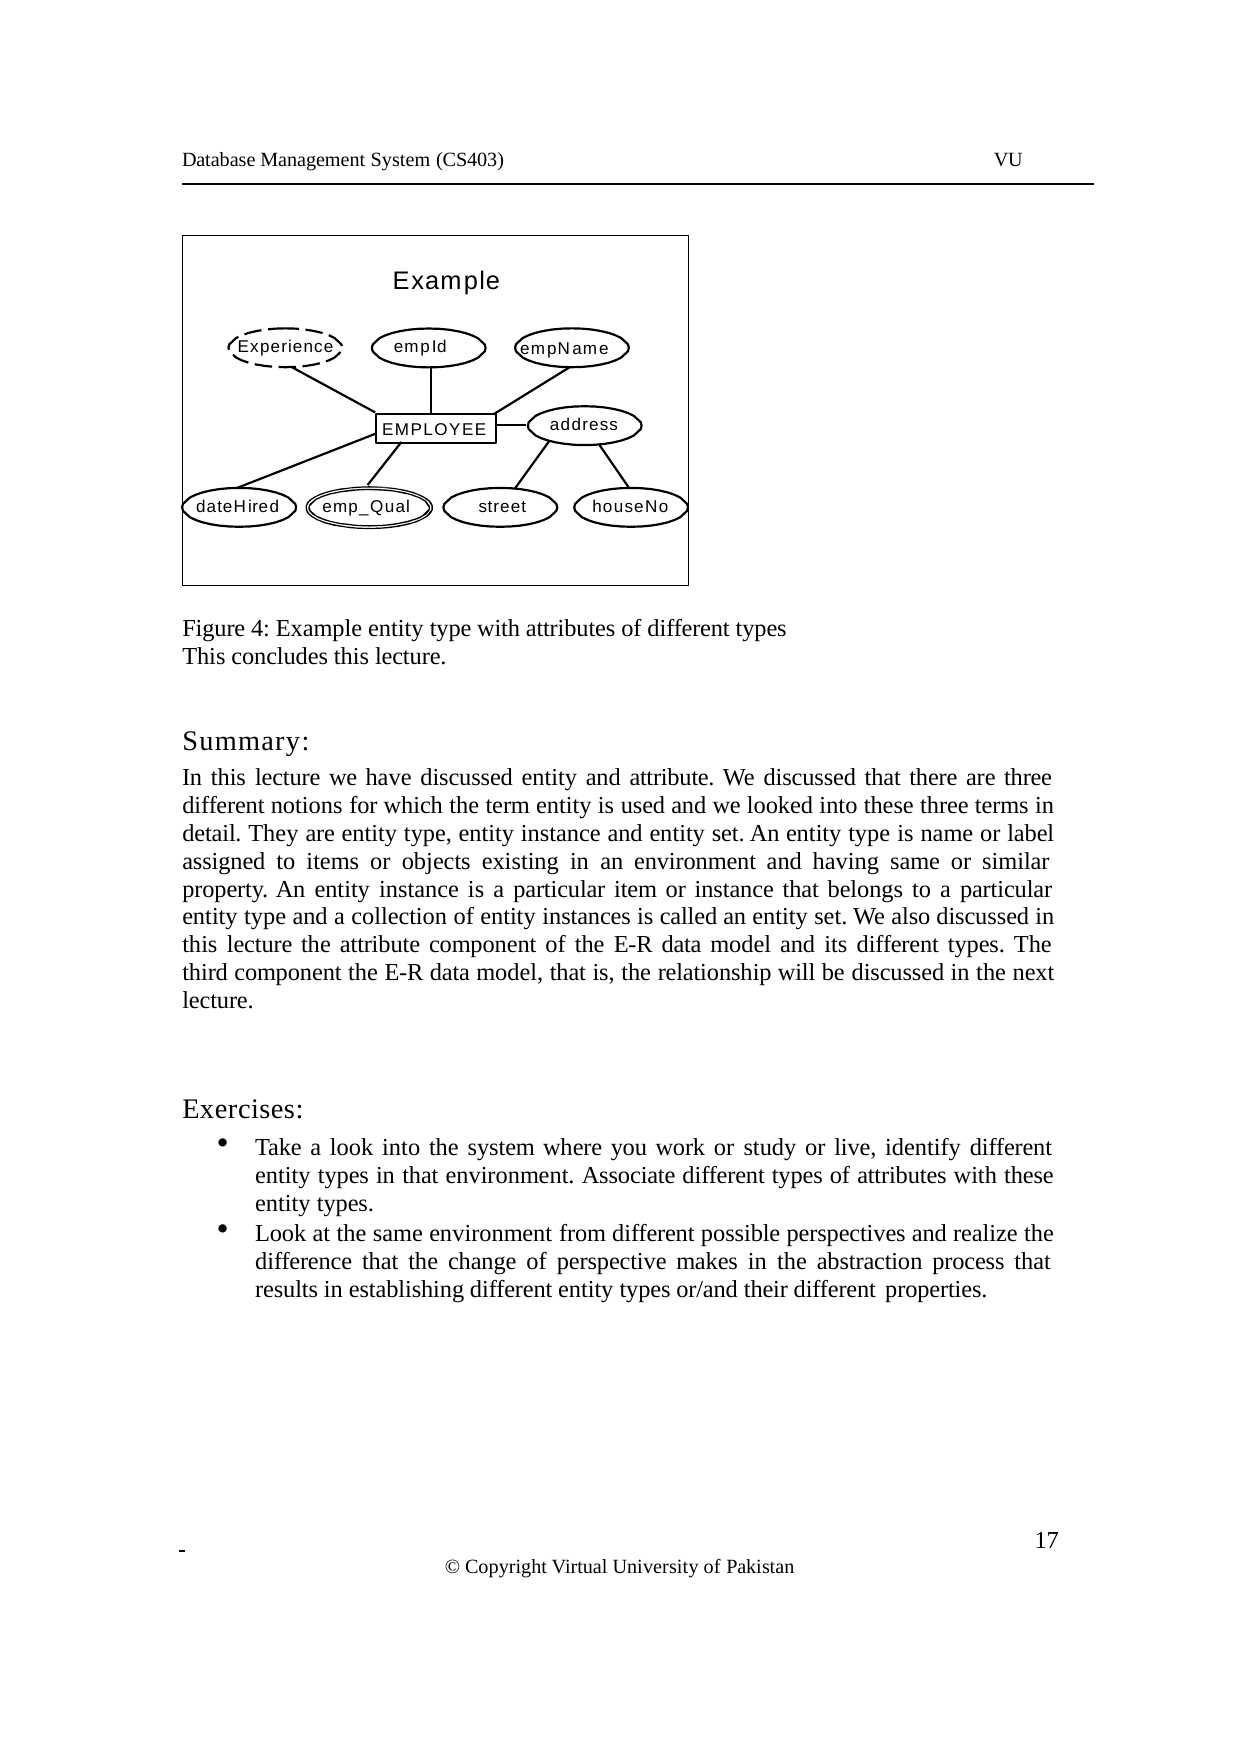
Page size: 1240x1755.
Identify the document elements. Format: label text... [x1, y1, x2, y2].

text_box Exercises: Take a look into the system where you work or study or live, identify different entity types in that environment. Associate different types of attributes with these entity types. Look at the same environment from different possible perspectives and realize the difference that the change of perspective makes in the abstraction process that results in establishing different entity types or/and their different properties. [180, 1090, 1062, 1302]
text_box 17 © Copyright Virtual University of Pakistan [177, 1528, 1062, 1603]
text_box Database Management System (CS403) [180, 145, 509, 171]
text_box [182, 234, 689, 586]
text_box Figure 4: Example entity type with attributes of different types This concludes this lecture. Summary: In this lecture we have discussed entity and attribute. We discussed that there are three different notions for which the term entity is used and we looked into these three terms in detail. They are entity type, entity instance and entity set. An entity type is name or label assigned to items or objects existing in an environment and having same or similar property. An entity instance is a particular item or instance that belongs to a particular entity type and a collection of entity instances is called an entity set. We also discussed in this lecture the attribute component of the E-R data model and its different types. The third component the E-R data model, that is, the relationship will be discussed in the next lecture. [180, 613, 1062, 1014]
text_box VU [991, 145, 1025, 171]
